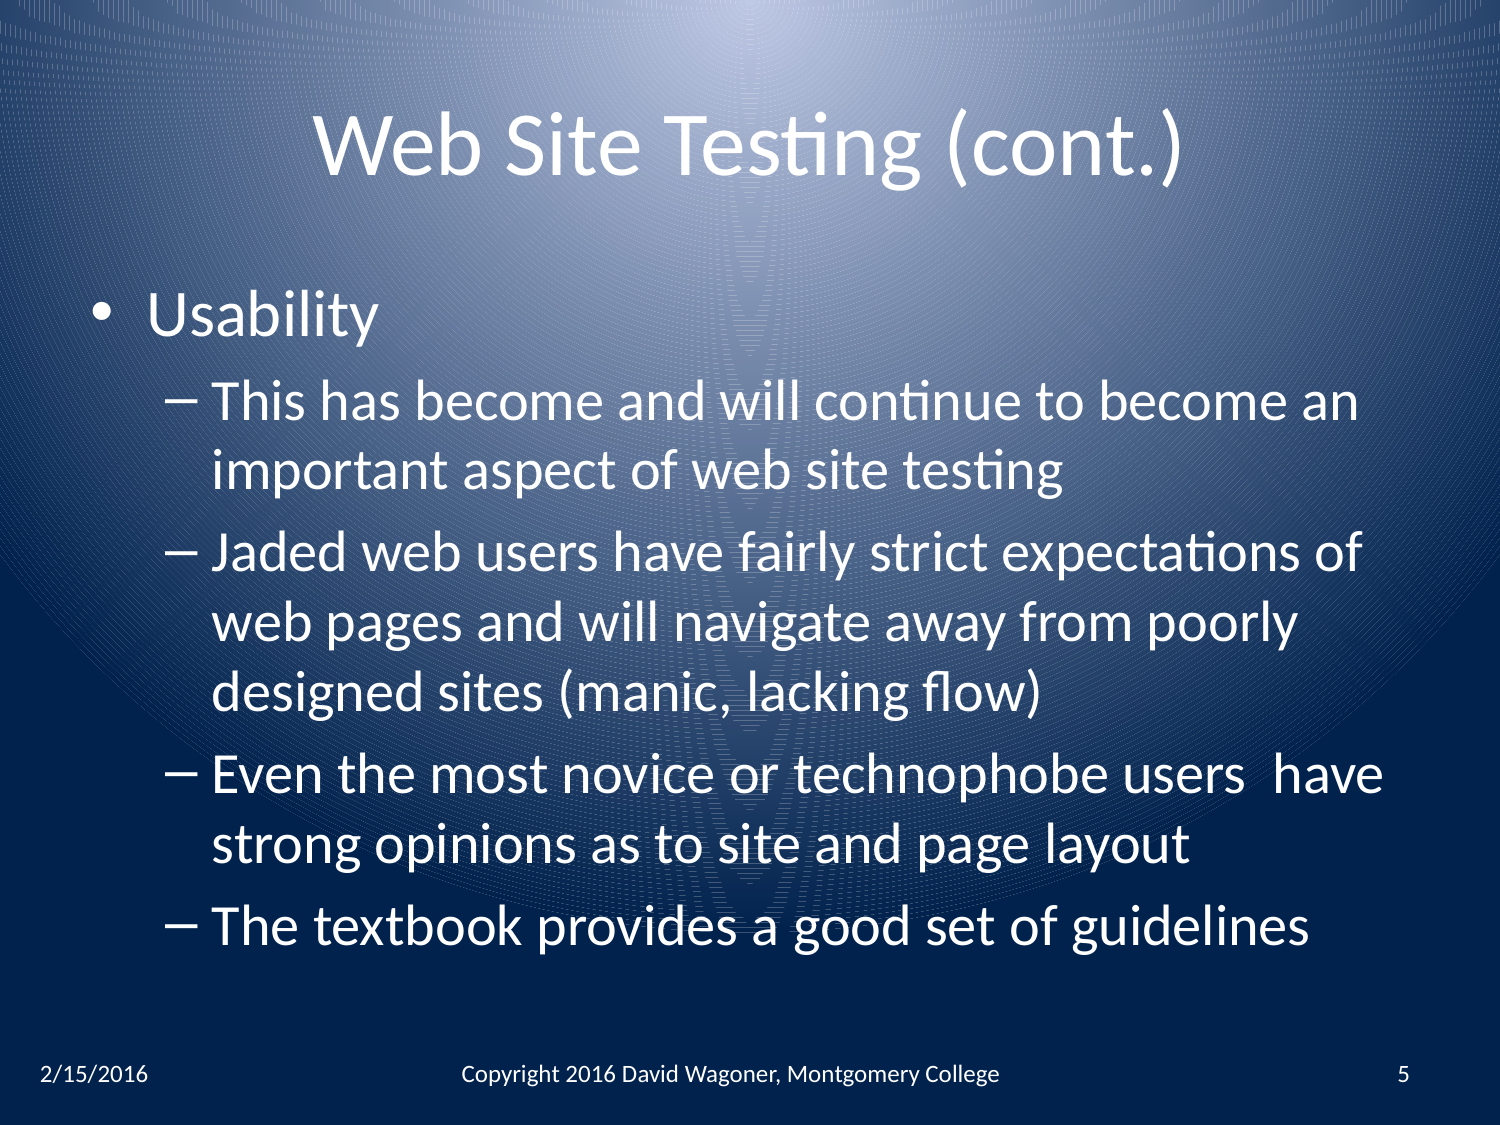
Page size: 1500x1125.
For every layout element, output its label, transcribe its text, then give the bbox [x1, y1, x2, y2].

footer Copyright 2016 David Wagoner, Montgomery College [300, 1042, 1163, 1103]
title Web Site Testing (cont.) [75, 45, 1425, 233]
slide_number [24, 1042, 250, 1103]
list Usability This has become and will continue to become an important aspect of web site testing Jaded web users have fairly strict expectations of web pages and will navigate away from poorly designed sites (manic, lacking flow) Even the most novice or technophobe users have strong opinions as to site and page layout The textbook provides a good set of guidelines [75, 262, 1425, 1005]
slide_number 5 [1337, 1042, 1425, 1103]
